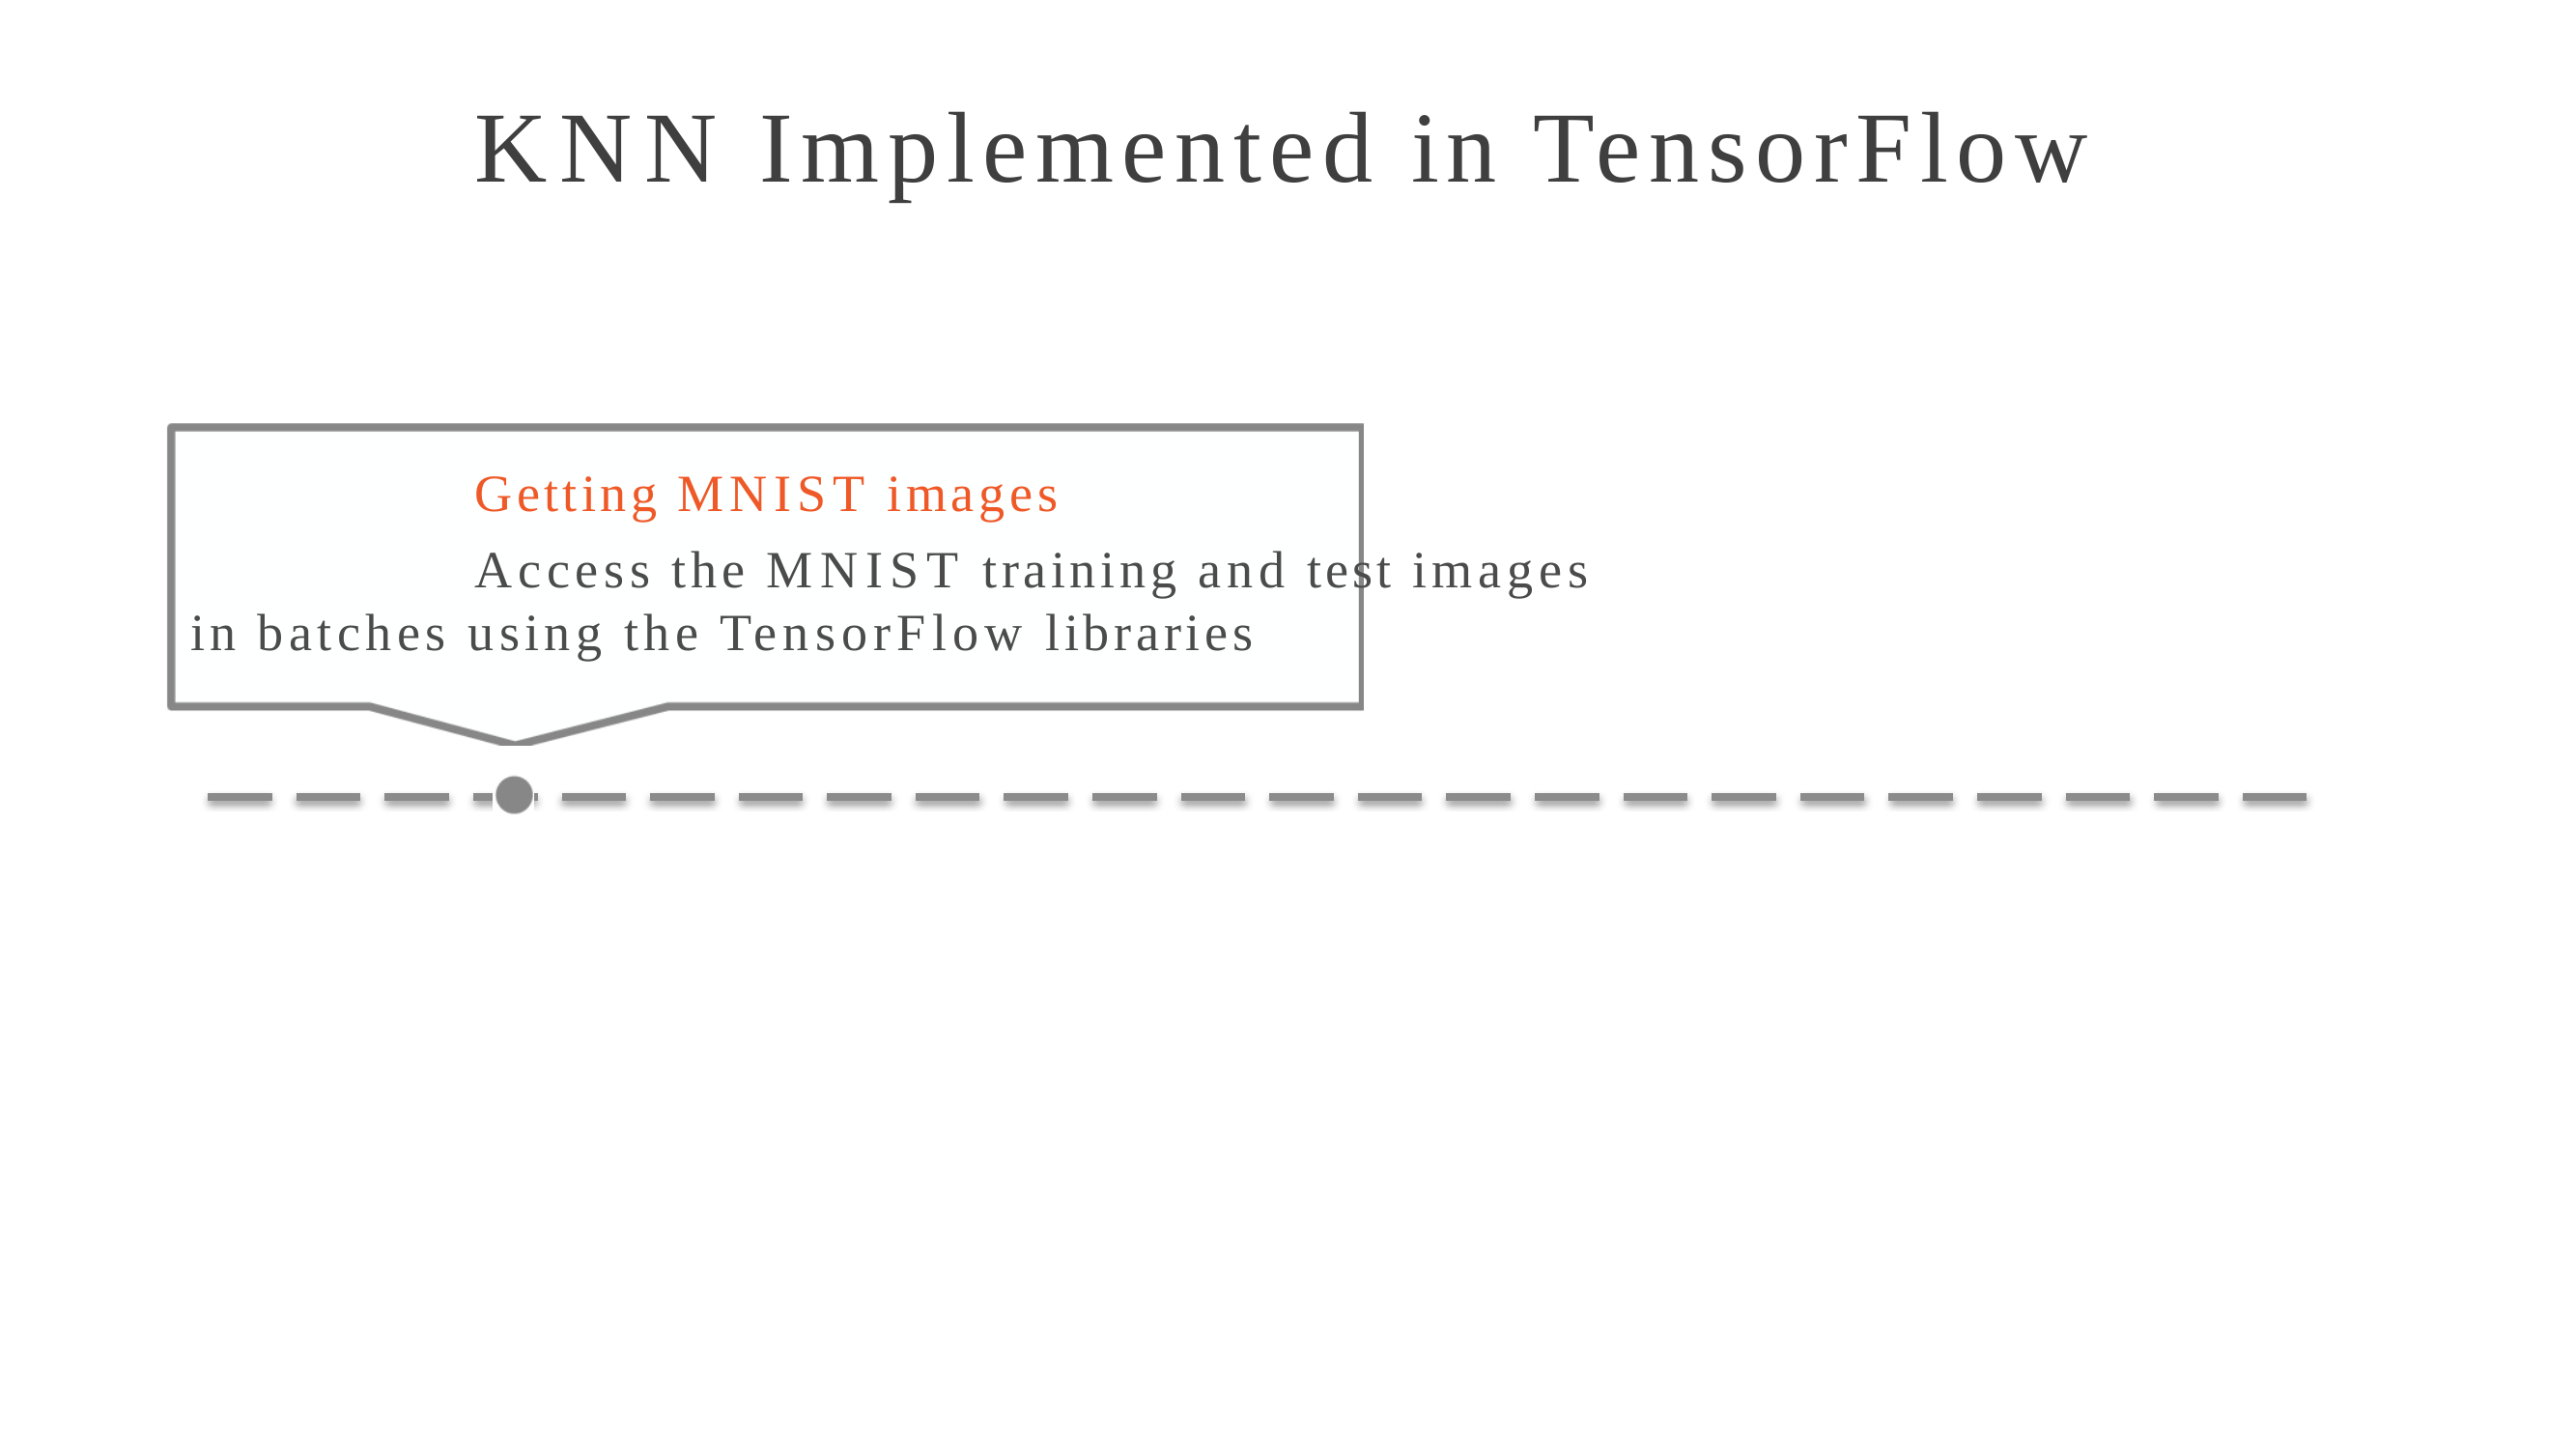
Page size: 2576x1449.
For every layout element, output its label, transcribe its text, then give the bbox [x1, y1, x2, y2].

text_box KNN Implemented in TensorFlow Getting MNIST images Access the MNIST training and test images in batches using the TensorFlow libraries [190, 81, 2106, 662]
picture [166, 422, 1364, 746]
text_box [539, 795, 2331, 799]
text_box [208, 795, 487, 799]
picture [492, 772, 534, 815]
